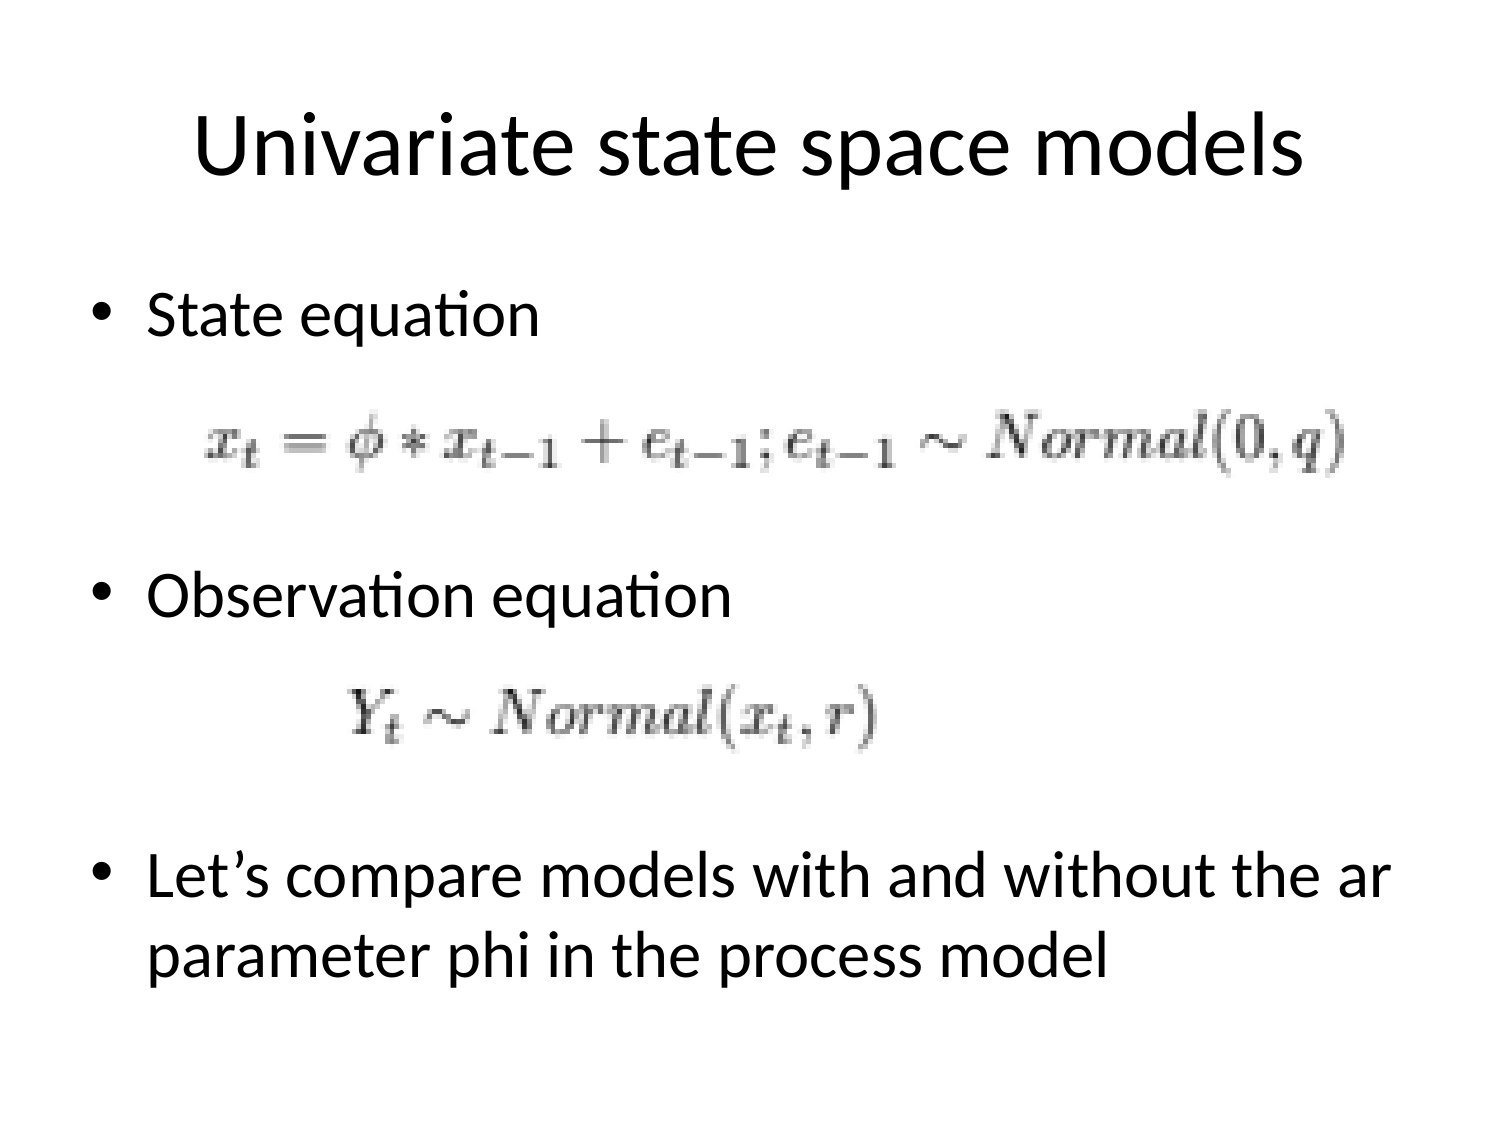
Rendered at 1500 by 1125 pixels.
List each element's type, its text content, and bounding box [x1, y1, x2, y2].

title Univariate state space models [75, 45, 1425, 233]
picture [143, 361, 1426, 512]
picture [300, 640, 945, 785]
list State equation Observation equation Let’s compare models with and without the ar parameter phi in the process model [75, 262, 1425, 1057]
